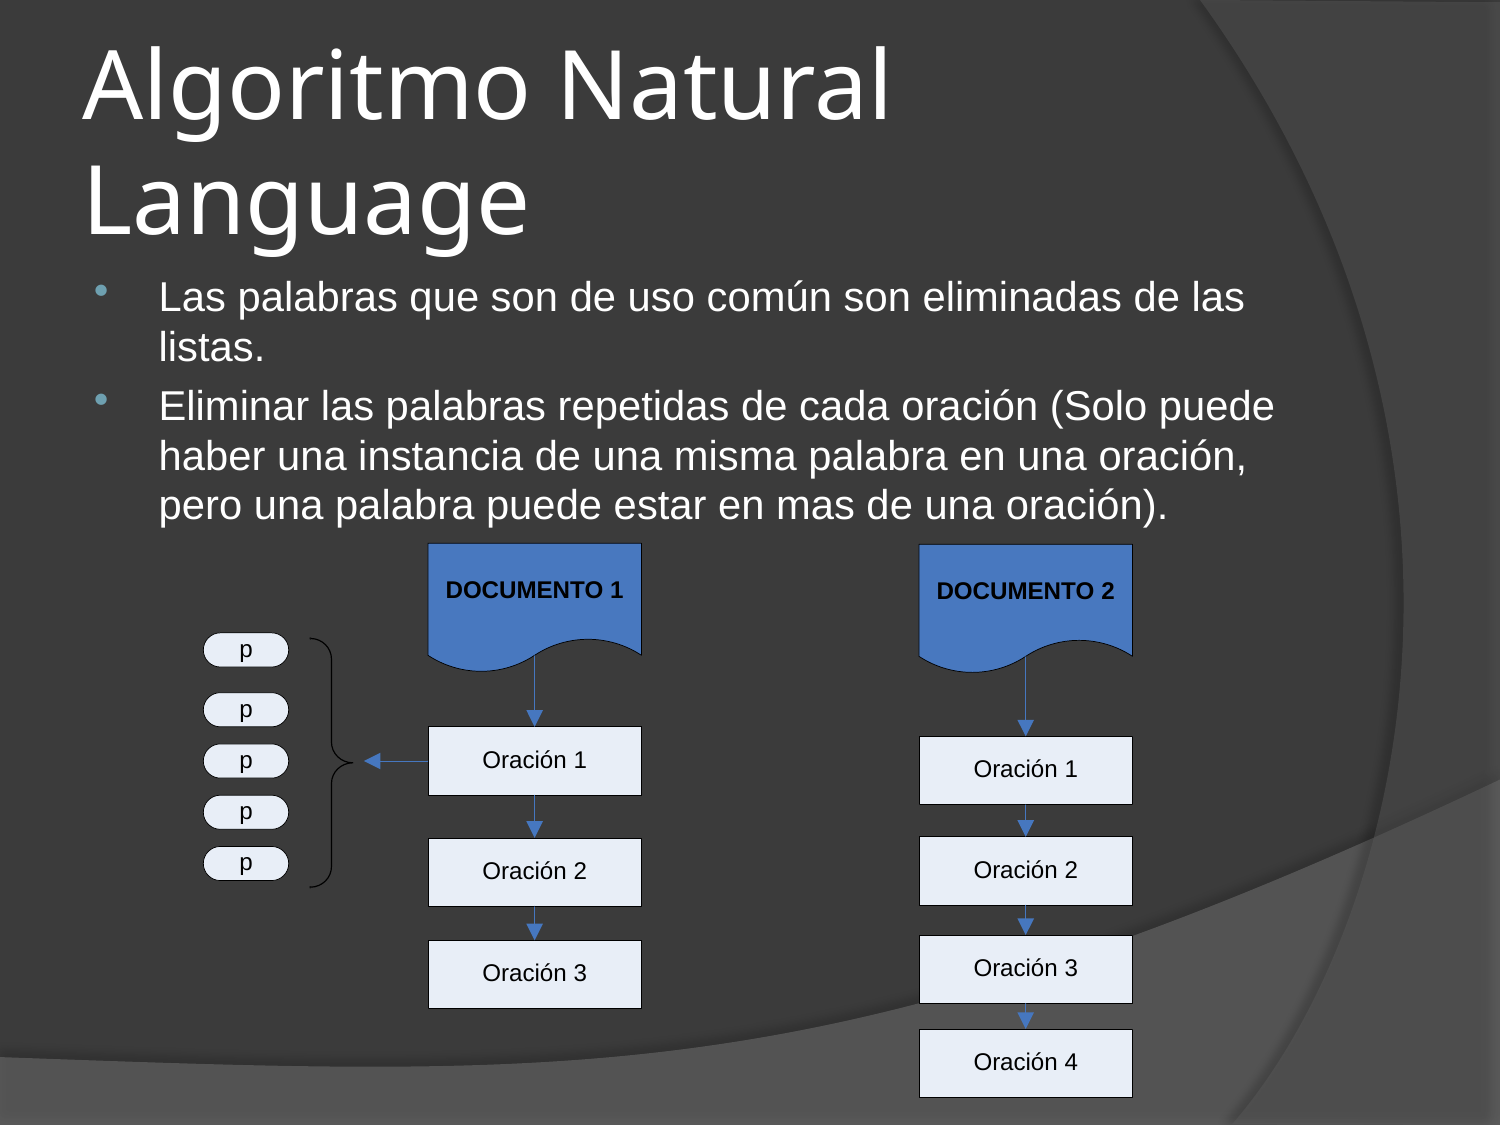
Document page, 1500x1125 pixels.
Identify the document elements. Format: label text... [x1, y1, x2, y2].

list Las palabras que son de uso común son eliminadas de las listas. Eliminar las palabras repetidas de cada oración (Solo puede haber una instancia de una misma palabra en una oración, pero una palabra puede estar en mas de una oración). [75, 262, 1300, 575]
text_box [198, 538, 1137, 1102]
title Algoritmo Natural Language [75, 45, 1300, 233]
